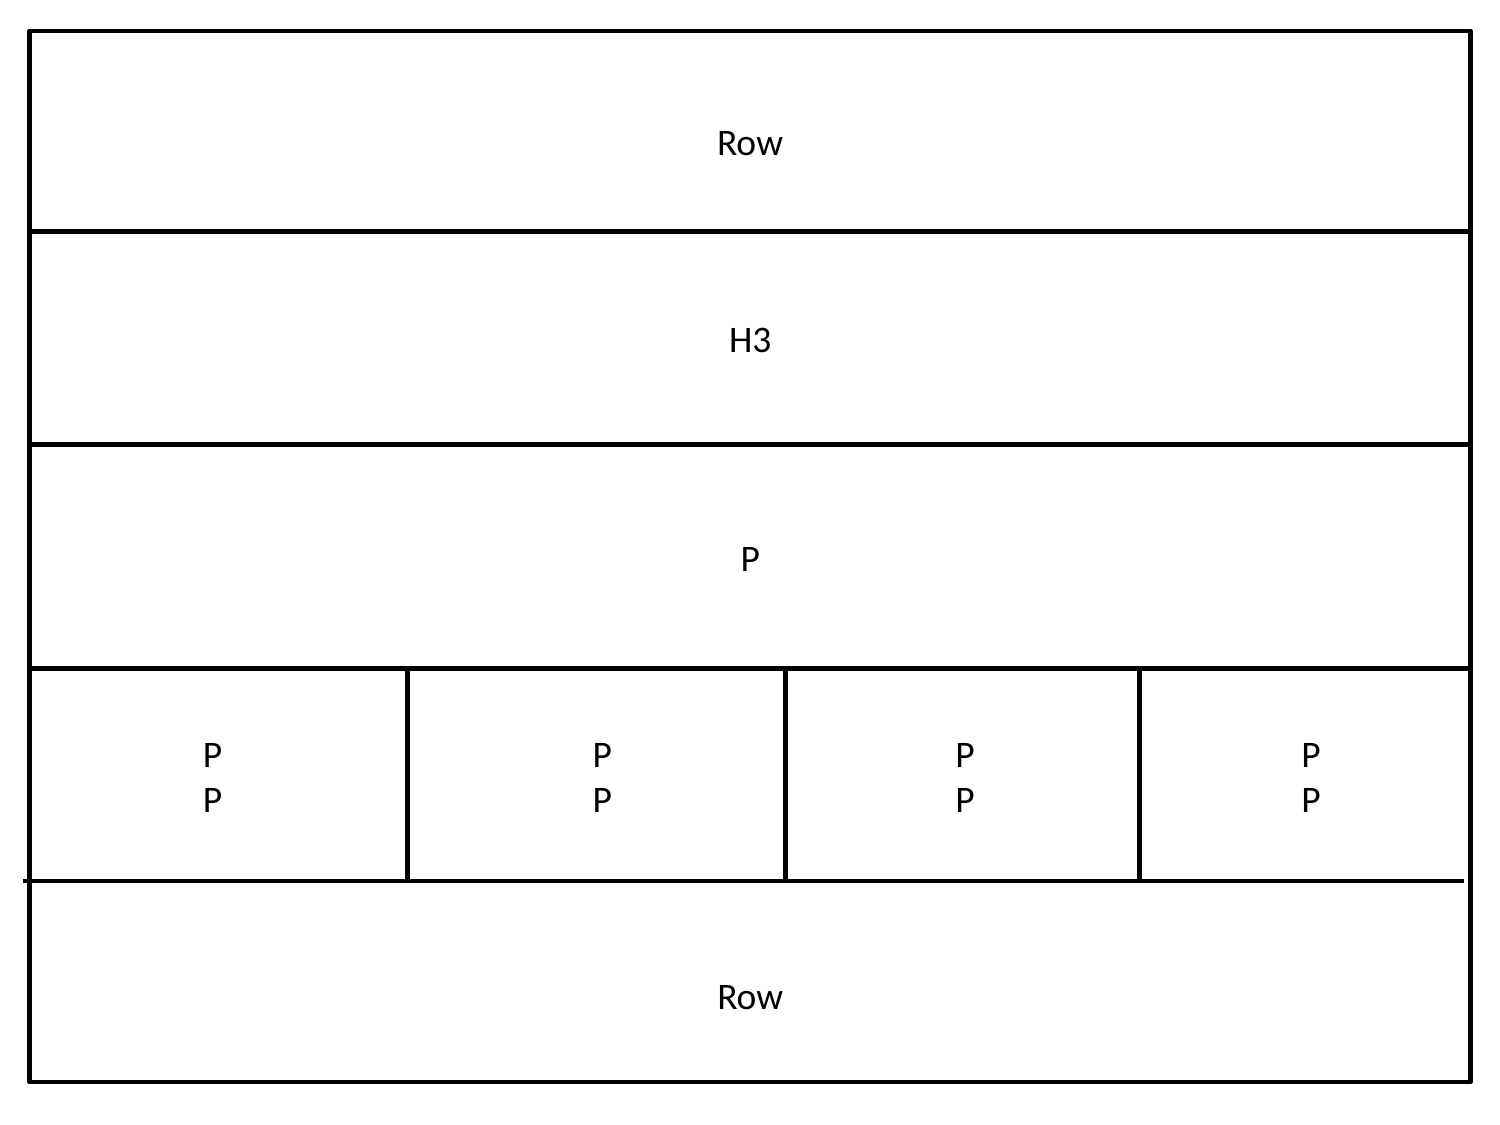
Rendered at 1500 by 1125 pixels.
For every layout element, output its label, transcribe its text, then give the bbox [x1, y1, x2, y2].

text_box [29, 448, 1471, 1083]
text_box P P [1222, 722, 1400, 829]
text_box [29, 30, 1471, 229]
text_box Row [661, 964, 839, 1025]
text_box P P [123, 722, 302, 829]
text_box [29, 236, 1471, 442]
text_box P P [876, 722, 1054, 829]
text_box P P [513, 722, 691, 829]
text_box Row [661, 110, 839, 172]
text_box H3 [661, 307, 839, 369]
text_box P [661, 526, 839, 587]
